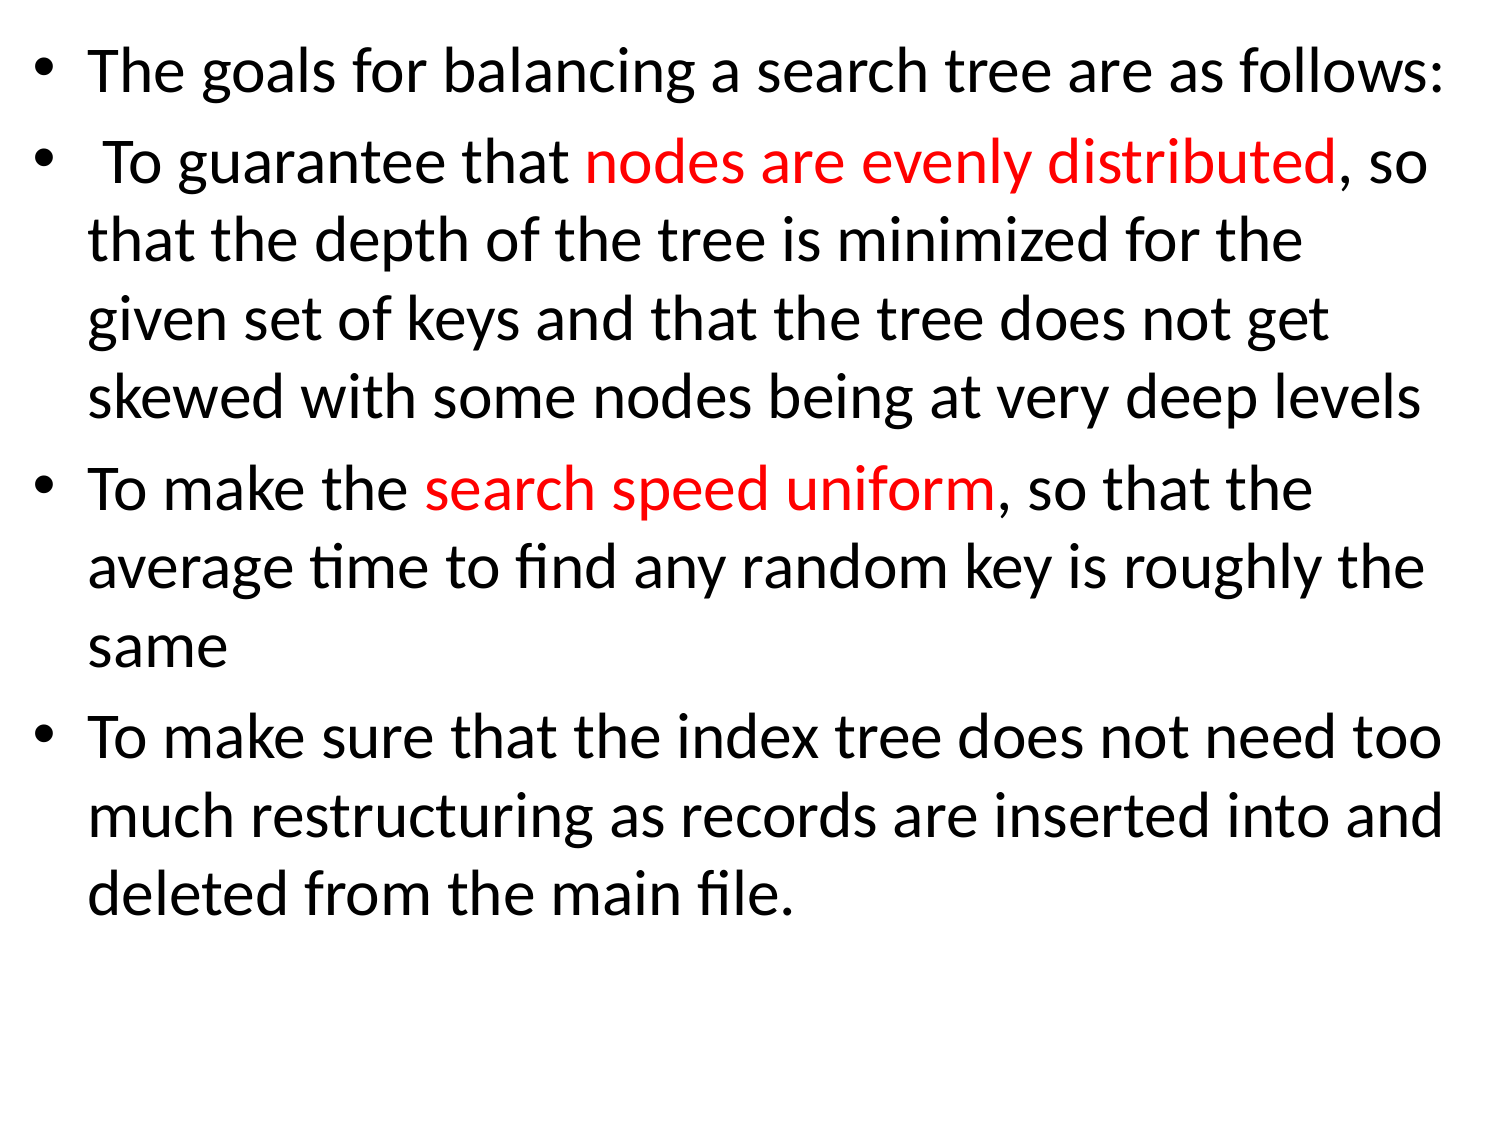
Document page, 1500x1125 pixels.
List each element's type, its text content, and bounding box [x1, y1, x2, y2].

list The goals for balancing a search tree are as follows: To guarantee that nodes are evenly distributed, so that the depth of the tree is minimized for the given set of keys and that the tree does not get skewed with some nodes being at very deep levels To make the search speed uniform, so that the average time to find any random key is roughly the same To make sure that the index tree does not need too much restructuring as records are inserted into and deleted from the main file. [17, 19, 1471, 1024]
